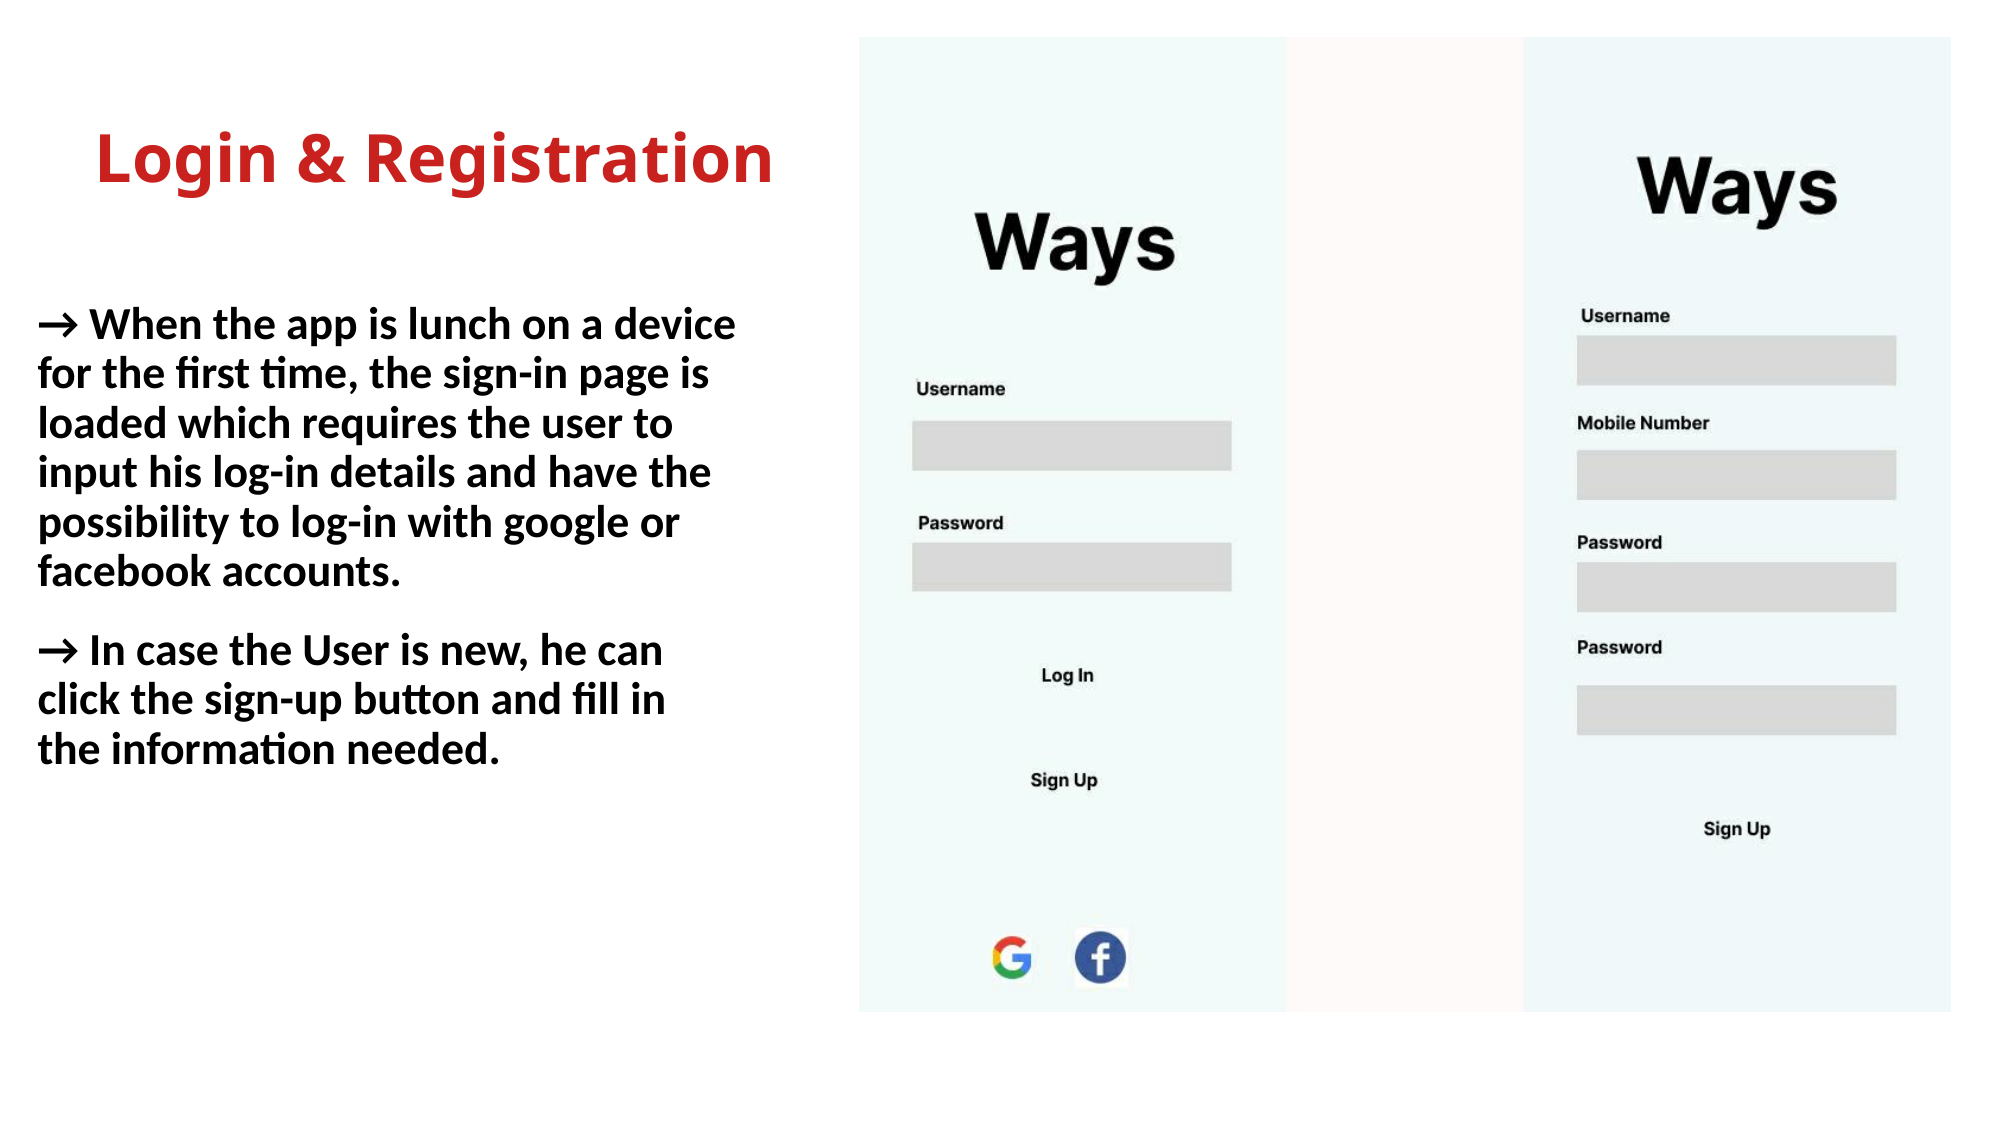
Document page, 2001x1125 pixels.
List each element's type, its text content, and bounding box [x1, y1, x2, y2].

title Login & Registration [94, 37, 796, 284]
picture [858, 37, 1951, 1012]
list → When the app is lunch on a device for the first time, the sign-in page is loaded which requires the user to input his log-in details and have the possibility to log-in with google or facebook accounts. → In case the User is new, he can click the sign-up button and fill in the information needed. [37, 299, 739, 1014]
